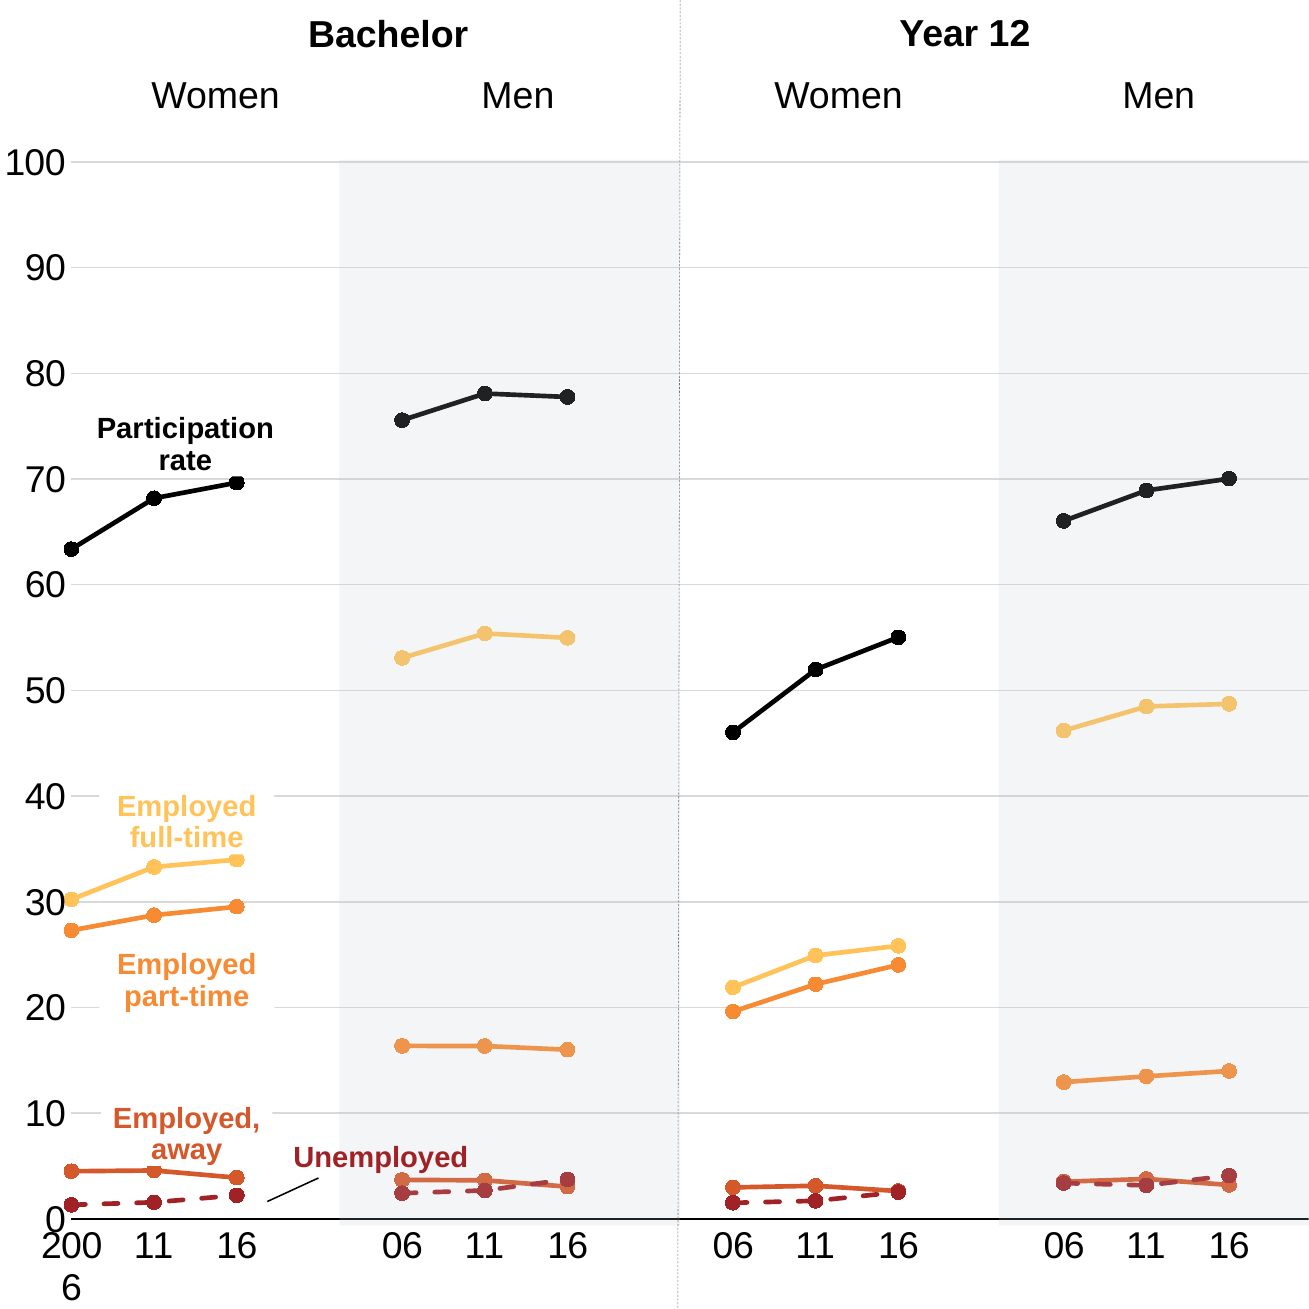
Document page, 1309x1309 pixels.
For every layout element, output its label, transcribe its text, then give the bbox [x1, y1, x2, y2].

text_box Bachelor [96, 3, 673, 63]
text_box Women [685, 63, 998, 124]
text_box Year 12 [884, 1, 1046, 62]
text_box Men [362, 63, 672, 124]
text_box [677, 0, 681, 1309]
text_box Men [1008, 63, 1309, 124]
chart [4, 140, 677, 1309]
chart [681, 140, 1309, 1309]
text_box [266, 1177, 319, 1202]
text_box Women [94, 63, 337, 124]
